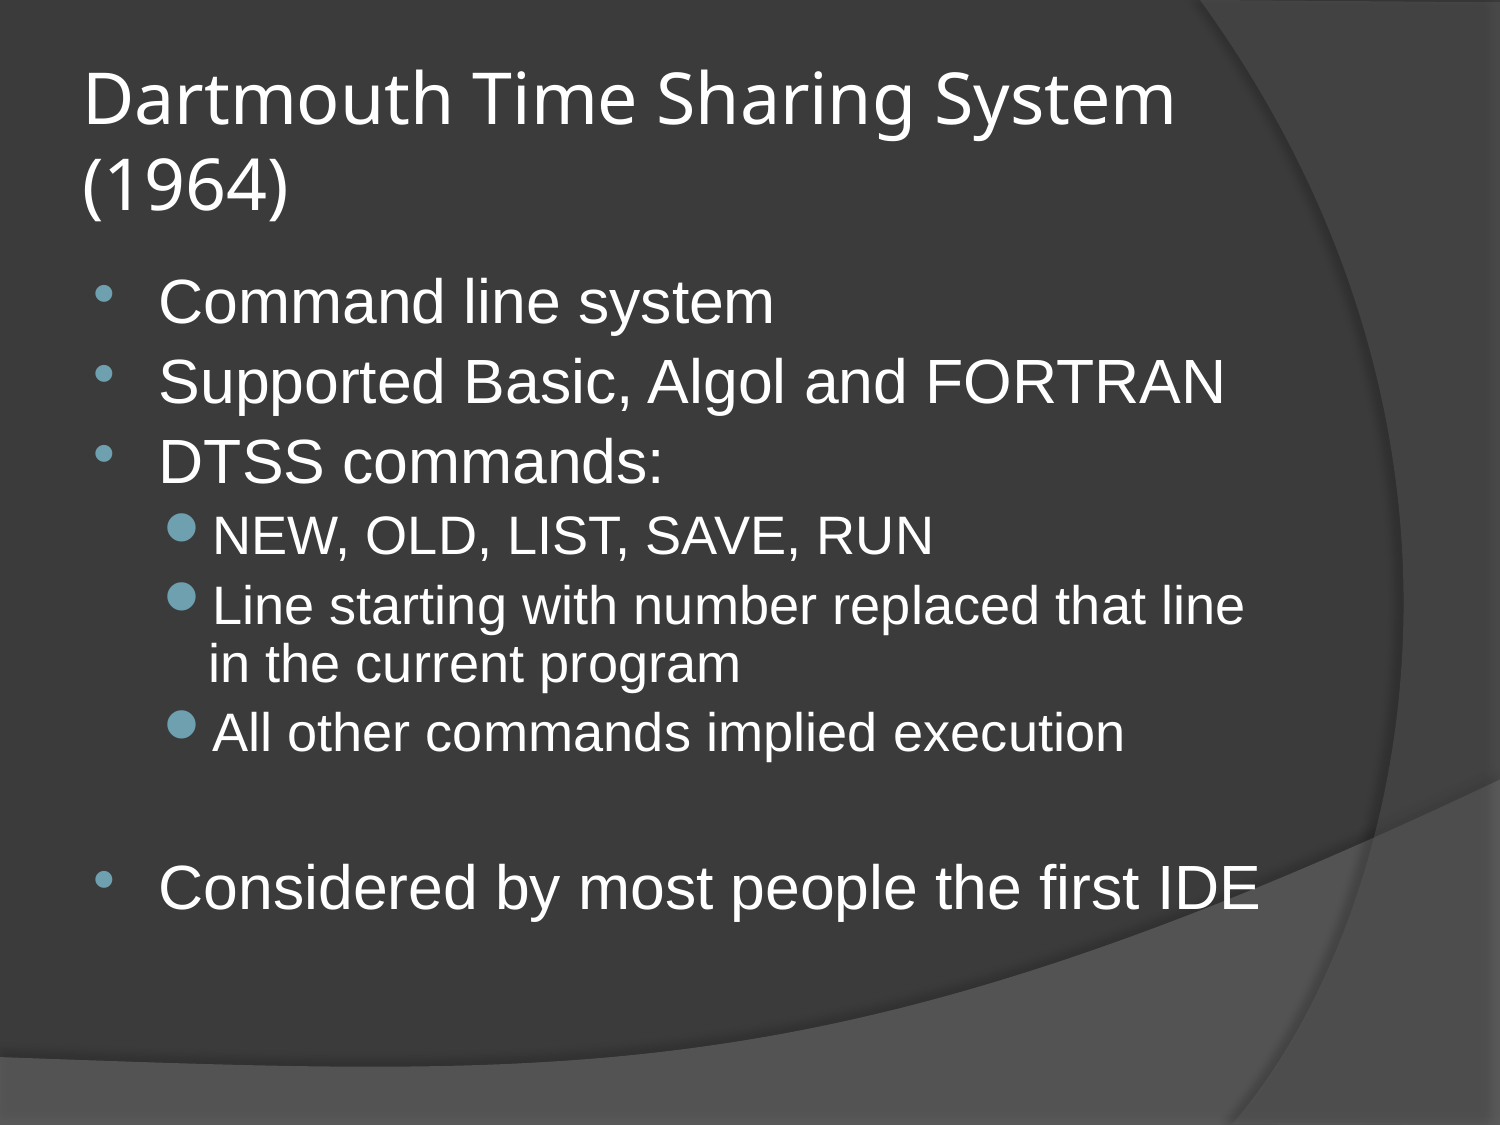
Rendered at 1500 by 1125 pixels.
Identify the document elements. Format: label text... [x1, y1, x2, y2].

list Command line system Supported Basic, Algol and FORTRAN DTSS commands: NEW, OLD, LIST, SAVE, RUN Line starting with number replaced that line in the current program All other commands implied execution Considered by most people the first IDE [75, 262, 1300, 1005]
title Dartmouth Time Sharing System (1964) [75, 45, 1300, 233]
